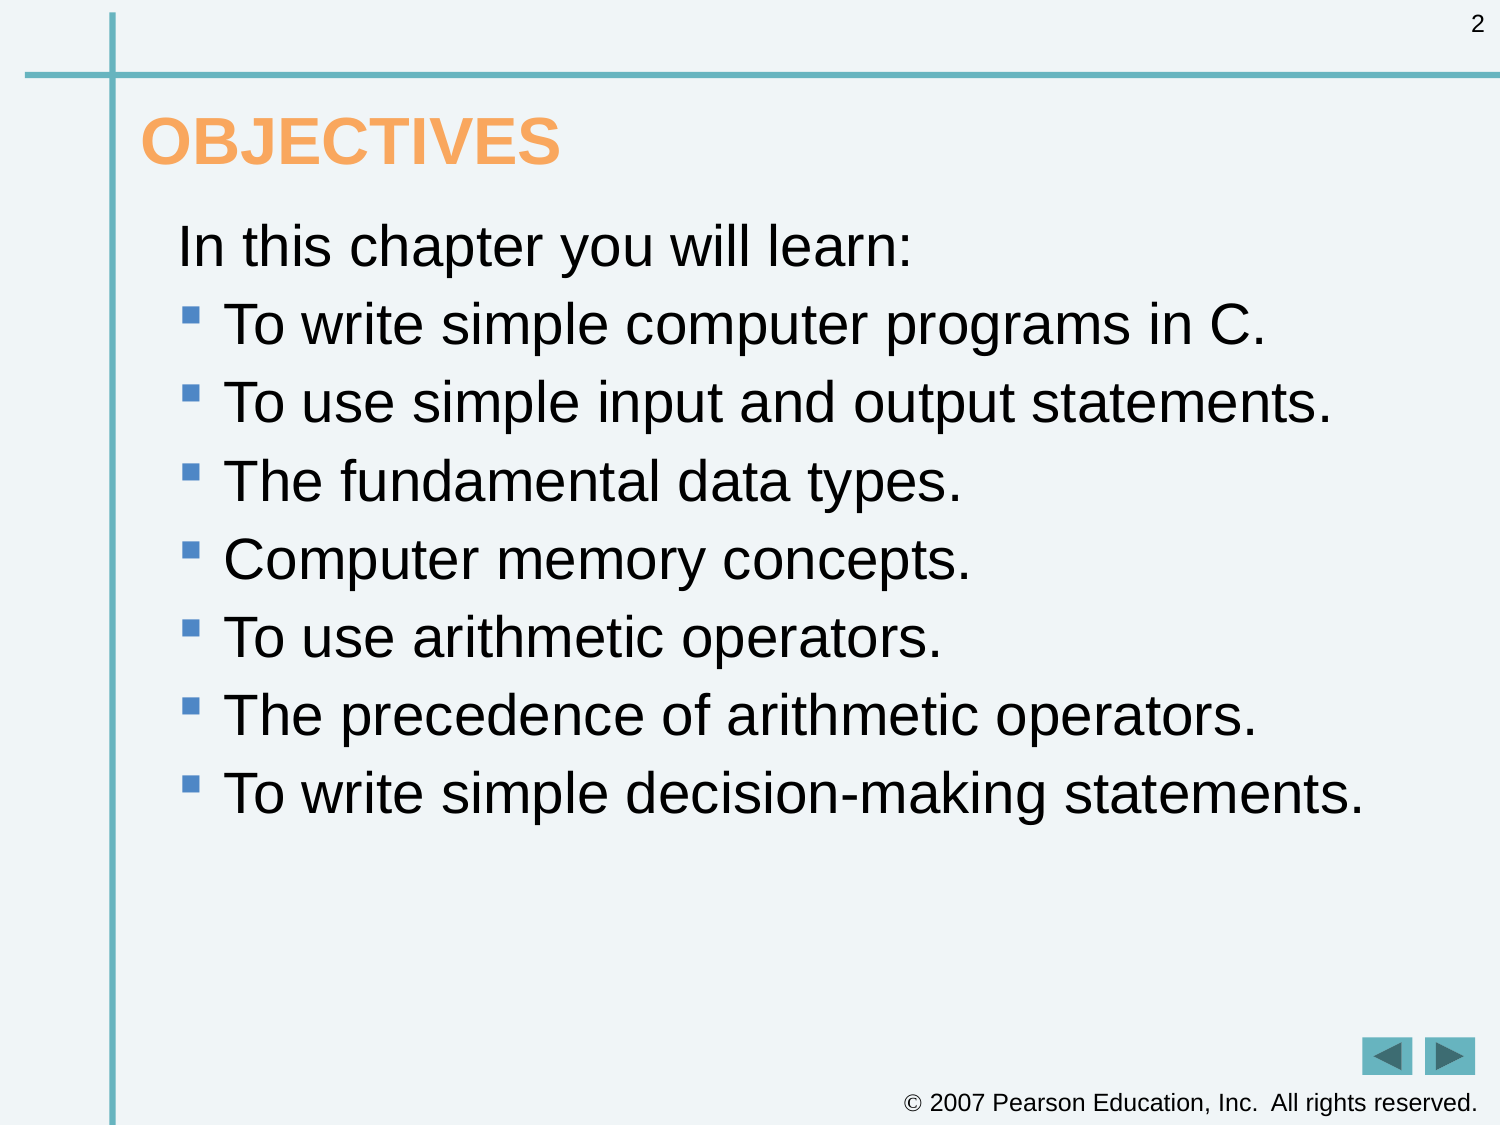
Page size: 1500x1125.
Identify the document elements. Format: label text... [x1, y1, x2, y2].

list In this chapter you will learn: To write simple computer programs in C. To use simple input and output statements. The fundamental data types. Computer memory concepts. To use arithmetic operators. The precedence of arithmetic operators. To write simple decision-making statements. [162, 205, 1427, 853]
title OBJECTIVES [125, 87, 1225, 188]
slide_number 2 [1149, 0, 1500, 79]
